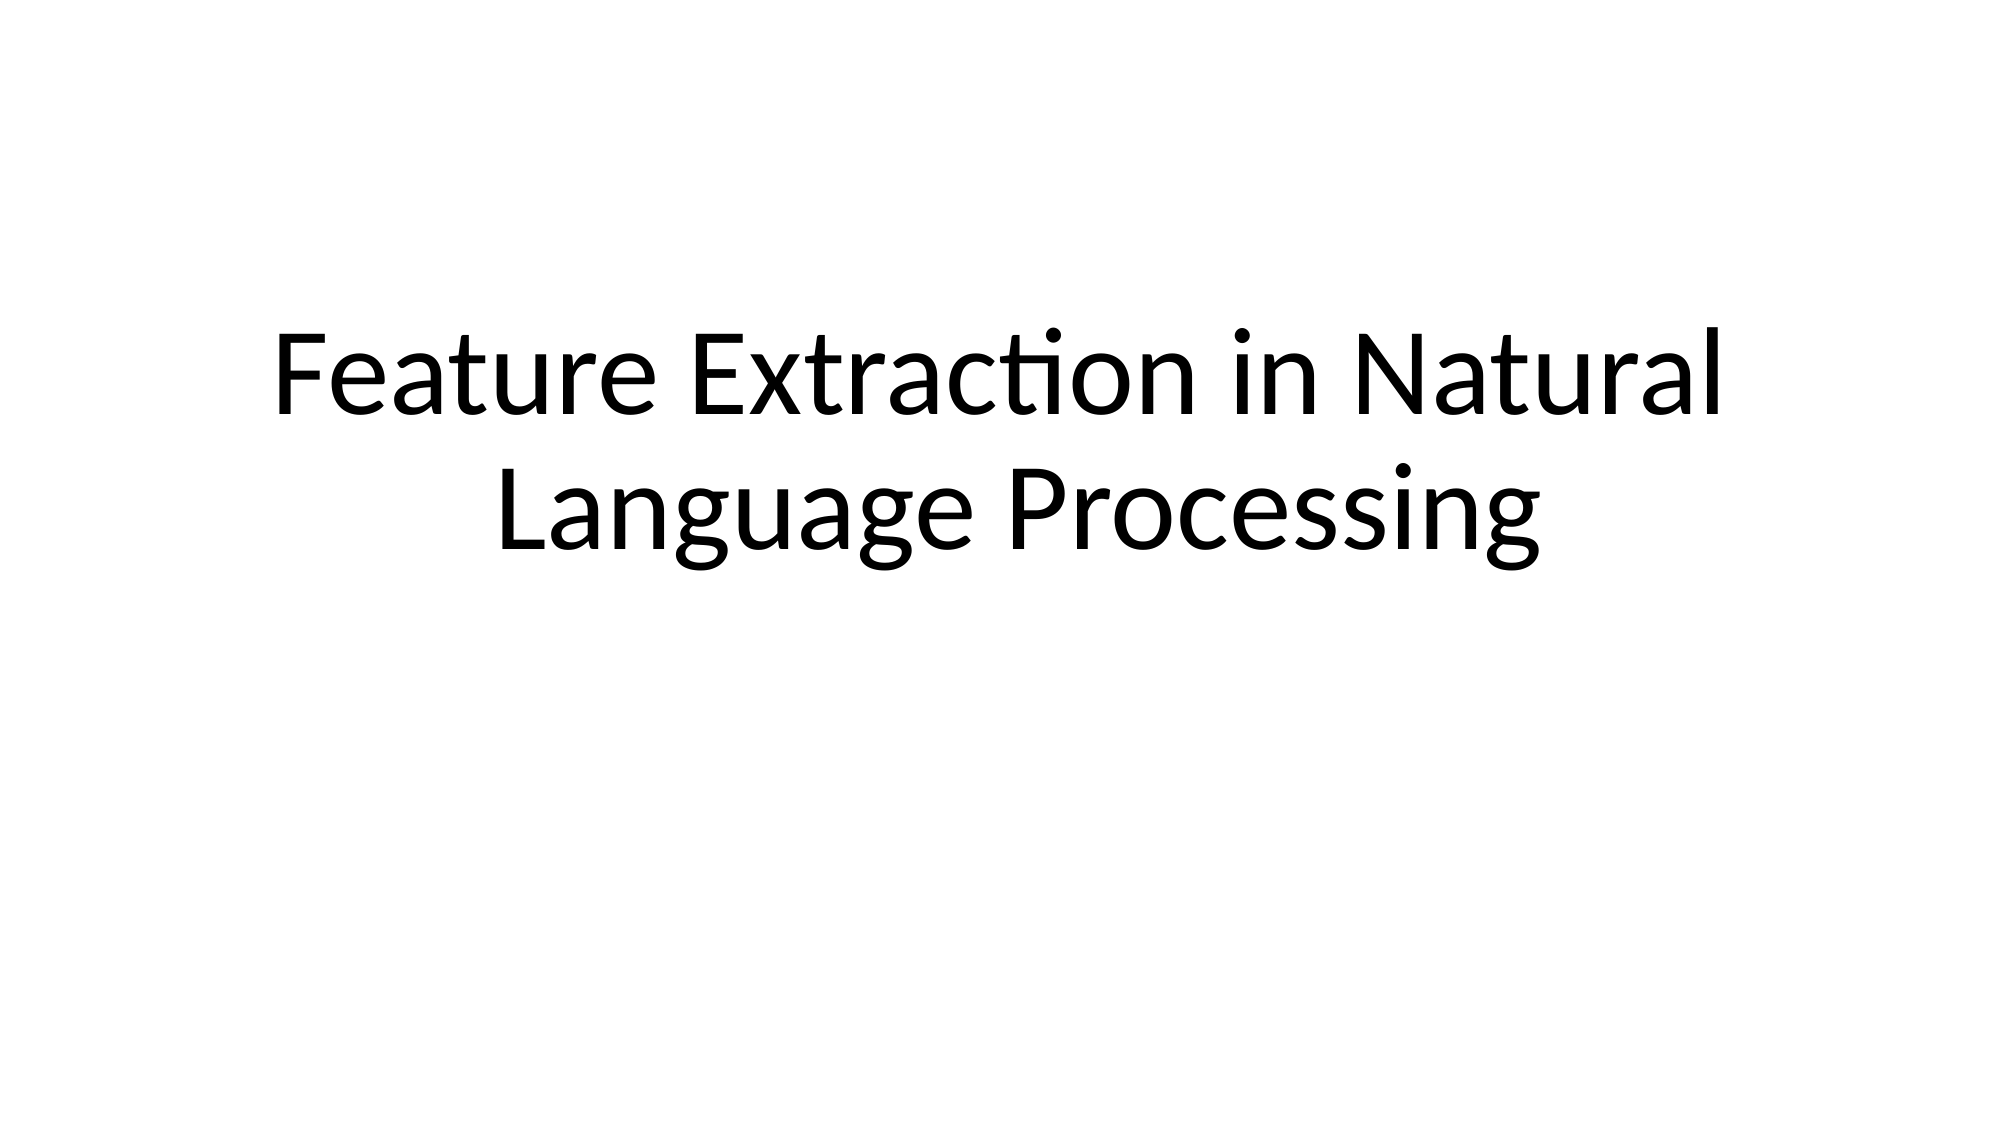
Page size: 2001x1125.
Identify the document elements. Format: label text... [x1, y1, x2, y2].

list Feature Extraction in Natural Language Processing [137, 299, 1863, 1014]
